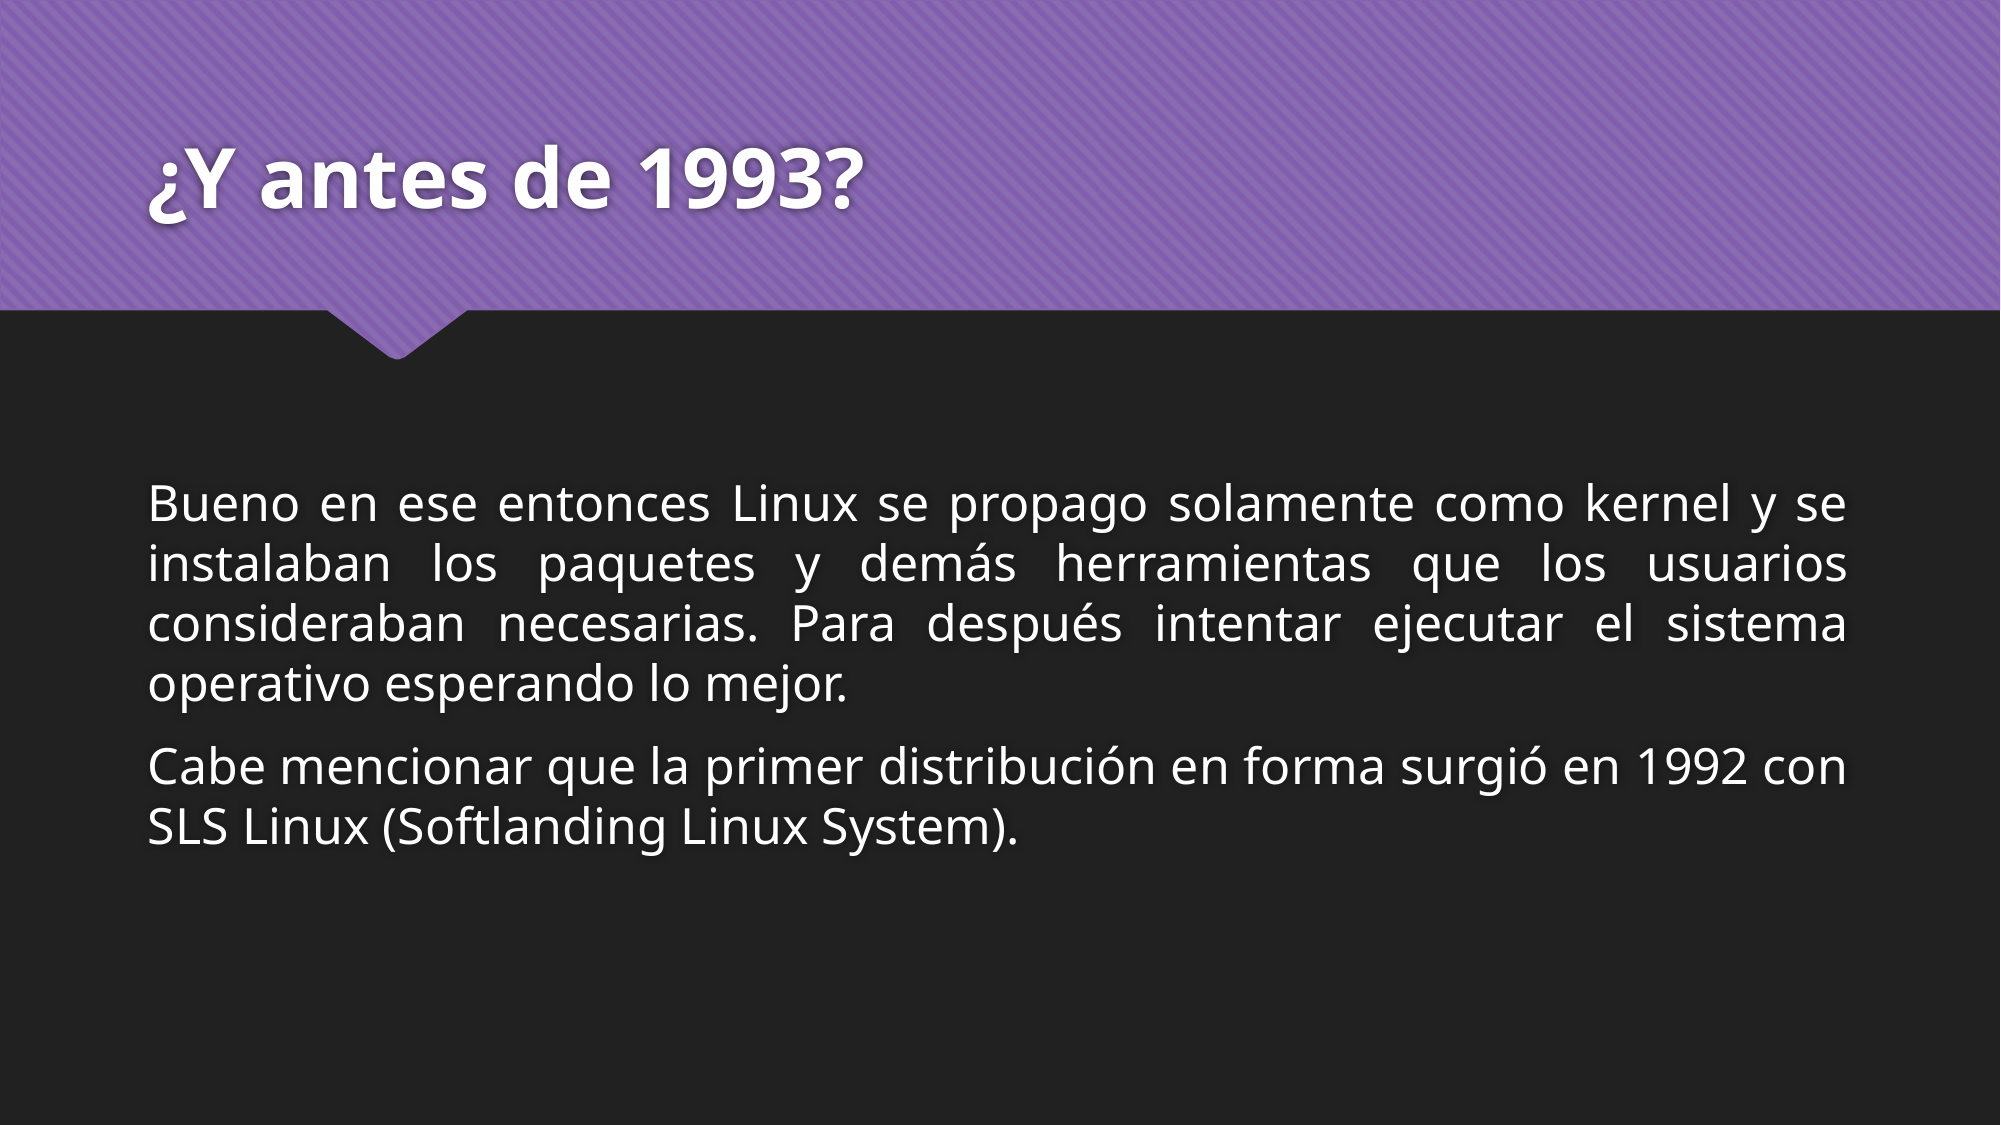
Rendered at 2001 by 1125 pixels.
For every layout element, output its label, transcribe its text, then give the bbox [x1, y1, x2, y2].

title ¿Y antes de 1993? [132, 73, 1868, 233]
list Bueno en ese entonces Linux se propago solamente como kernel y se instalaban los paquetes y demás herramientas que los usuarios consideraban necesarias. Para después intentar ejecutar el sistema operativo esperando lo mejor. Cabe mencionar que la primer distribución en forma surgió en 1992 con SLS Linux (Softlanding Linux System). [132, 364, 1865, 962]
